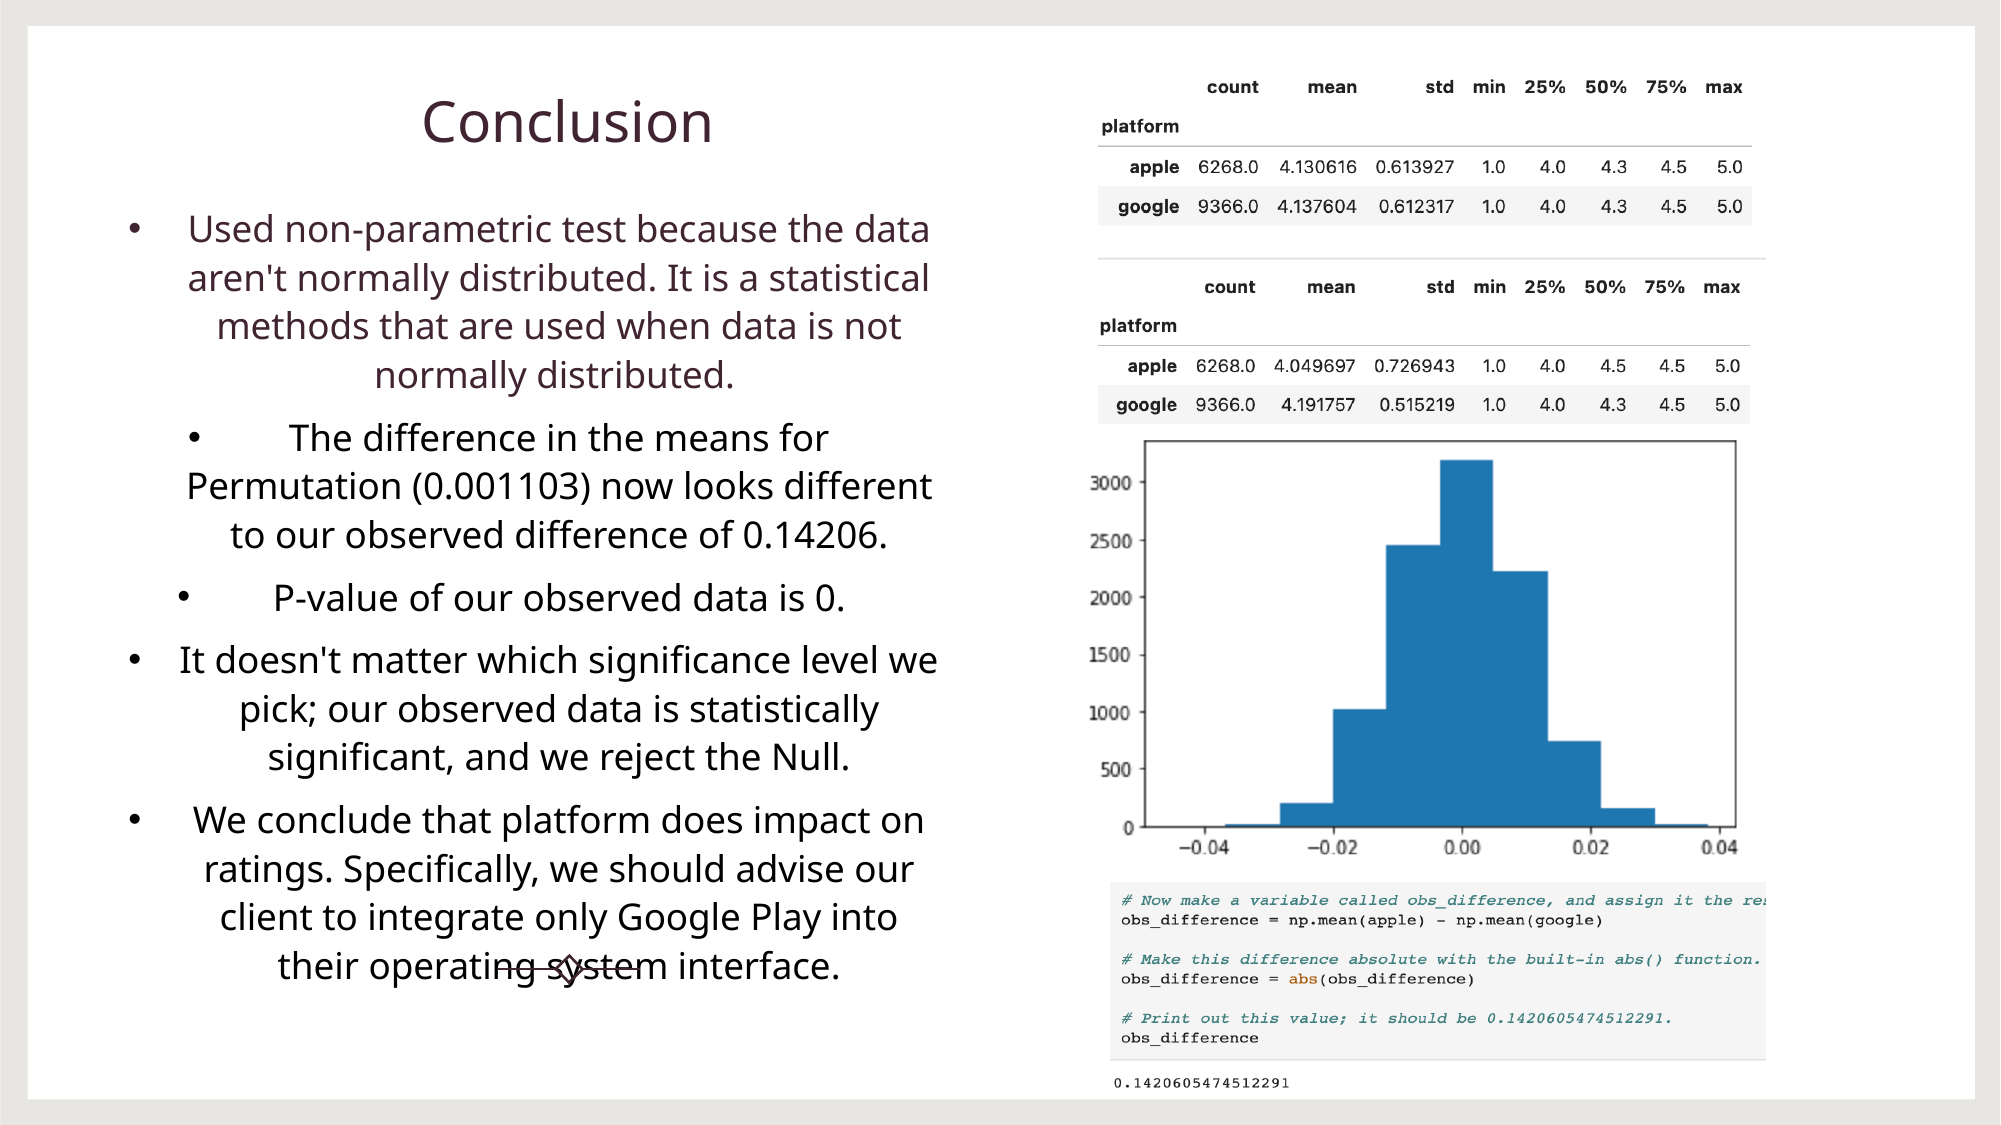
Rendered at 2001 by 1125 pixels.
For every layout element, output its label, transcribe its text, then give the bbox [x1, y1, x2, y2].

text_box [497, 959, 641, 979]
picture [1082, 257, 1766, 877]
list Used non-parametric test because the data aren't normally distributed. It is a statistical methods that are used when data is not normally distributed. The difference in the means for Permutation (0.001103) now looks different to our observed difference of 0.14206. P-value of our observed data is 0. It doesn't matter which significance level we pick; our observed data is statistically significant, and we reject the Null. We conclude that platform does impact on ratings. Specifically, we should advise our client to integrate only Google Play into their operating system interface. [113, 194, 957, 1009]
text_box [0, 0, 2000, 1125]
picture [1110, 882, 1766, 1089]
text_box [26, 25, 1976, 1100]
picture [1098, 62, 1766, 250]
title Conclusion [234, 71, 902, 162]
